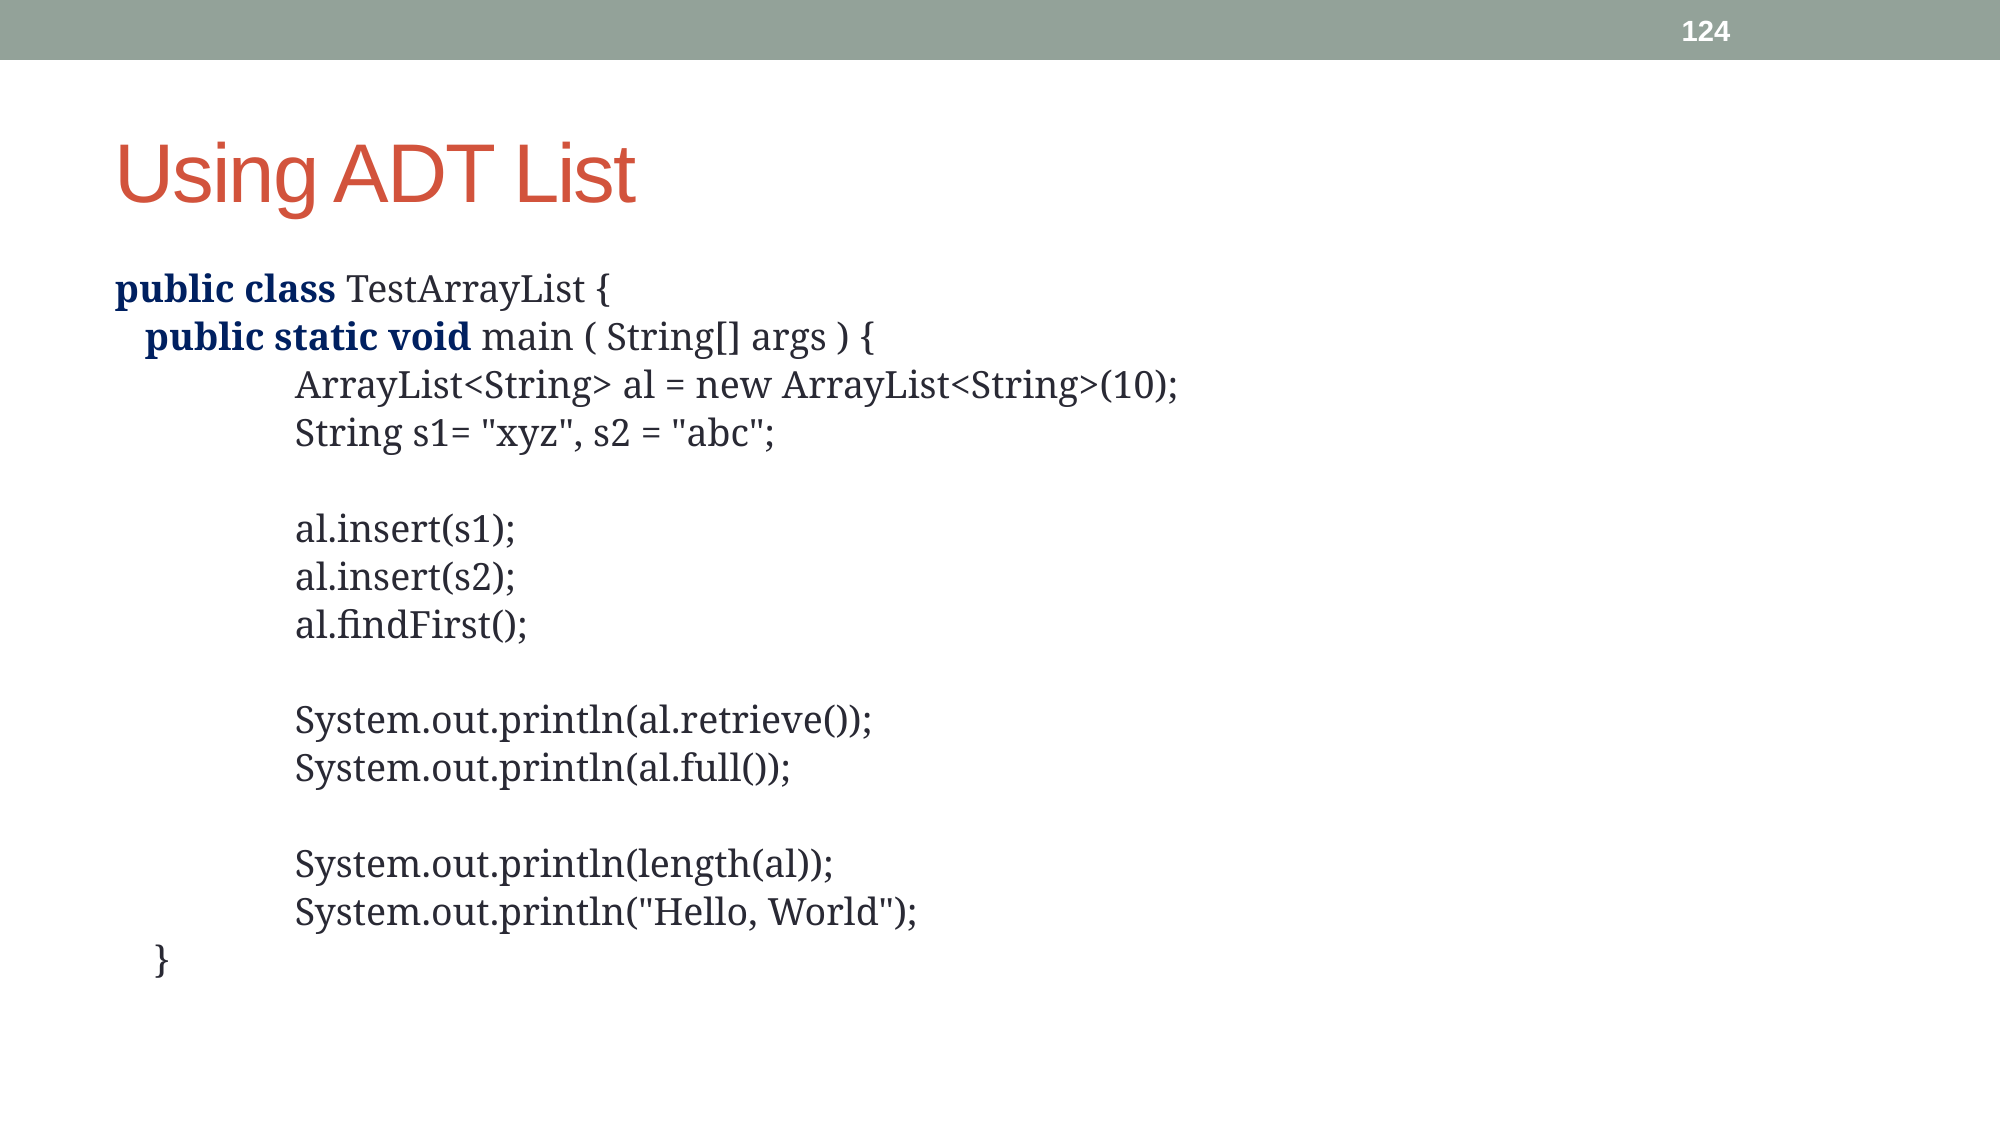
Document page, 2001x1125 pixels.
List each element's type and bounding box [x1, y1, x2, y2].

slide_number [1666, 3, 1900, 57]
list [99, 262, 1900, 1063]
title [99, 87, 1900, 250]
